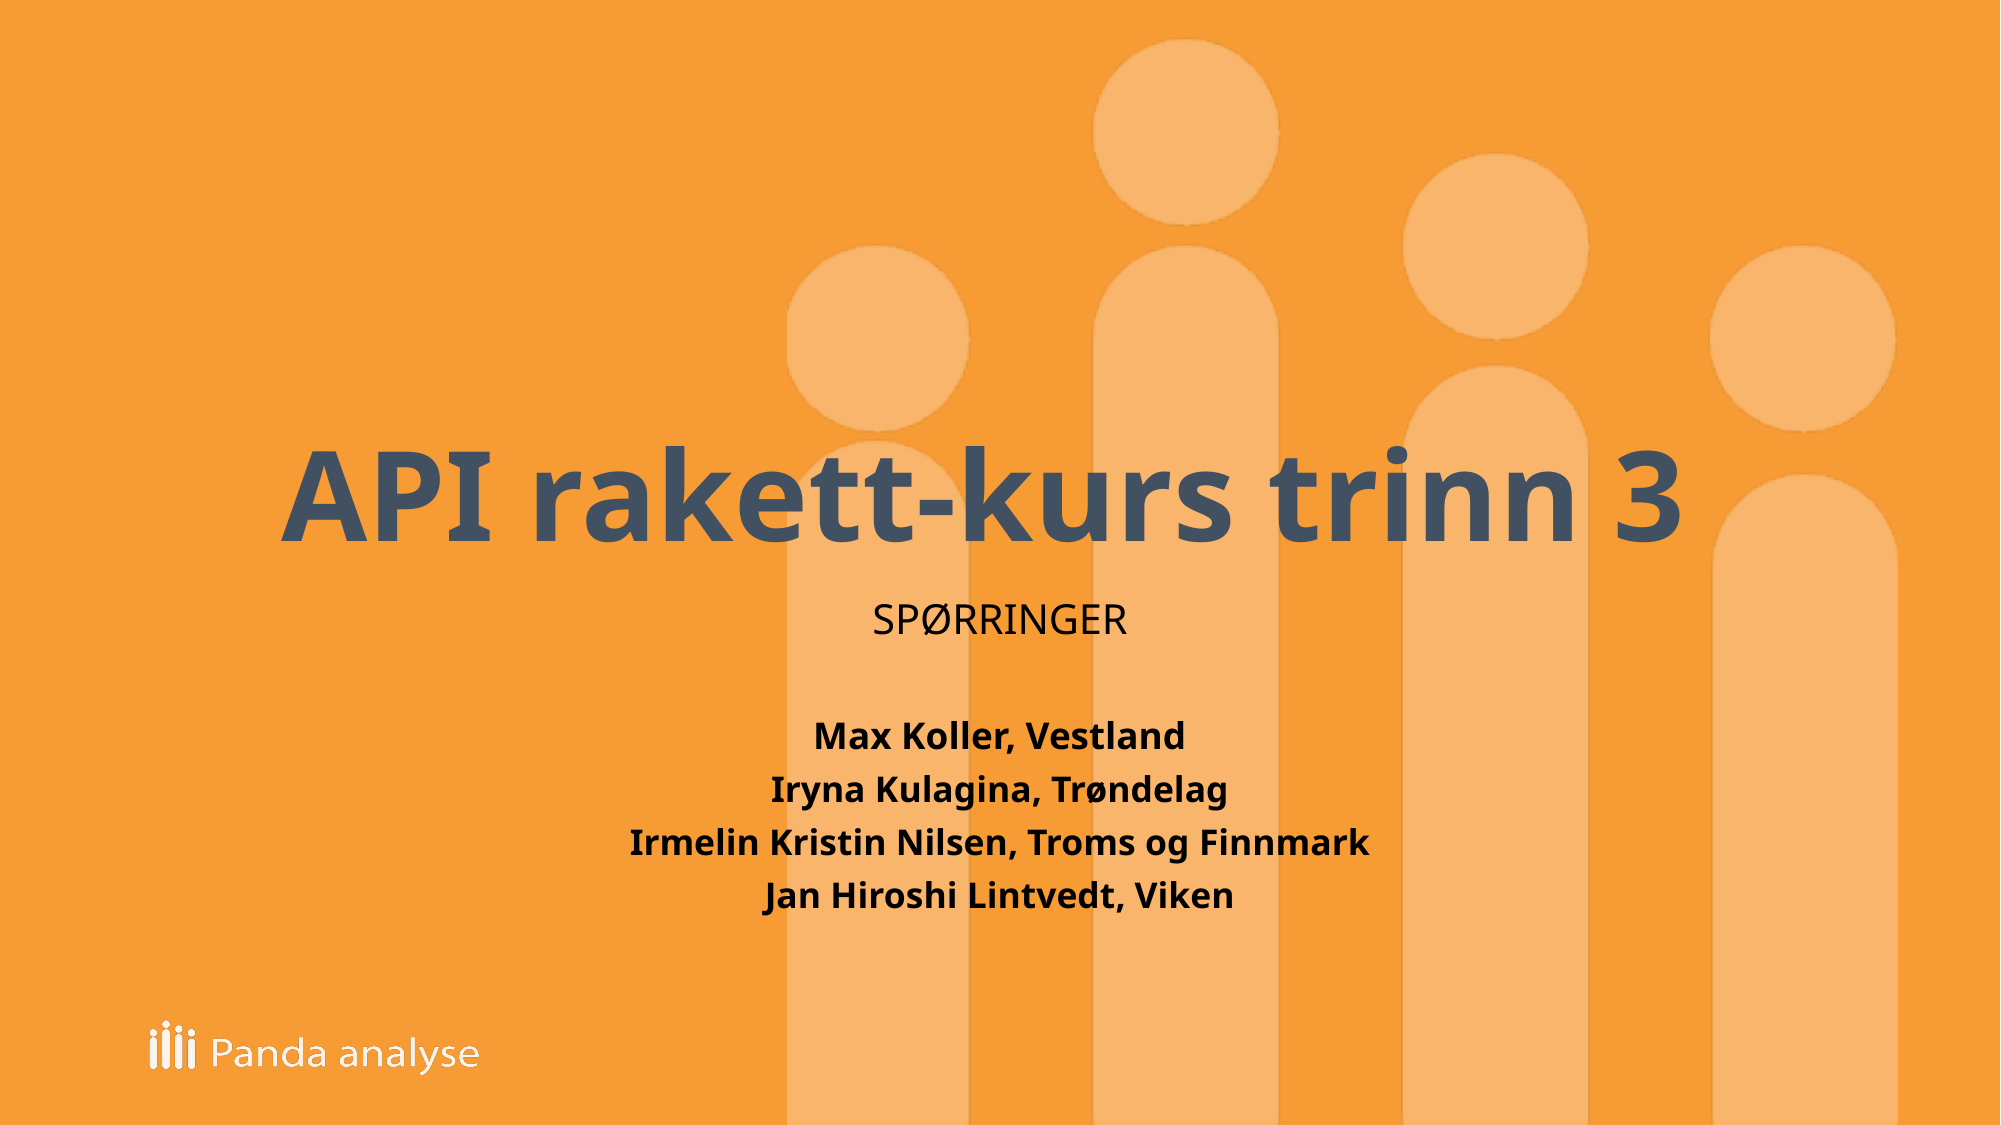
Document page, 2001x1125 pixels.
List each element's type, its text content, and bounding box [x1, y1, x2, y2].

title API rakett-kurs trinn 3 [249, 184, 787, 576]
picture [787, 25, 1898, 1125]
subtitle SPØRRINGER Max Koller, Vestland Iryna Kulagina, Trøndelag Irmelin Kristin Nilsen, Troms og Finnmark Jan Hiroshi Lintvedt, Viken [249, 590, 787, 926]
picture [137, 1012, 489, 1084]
